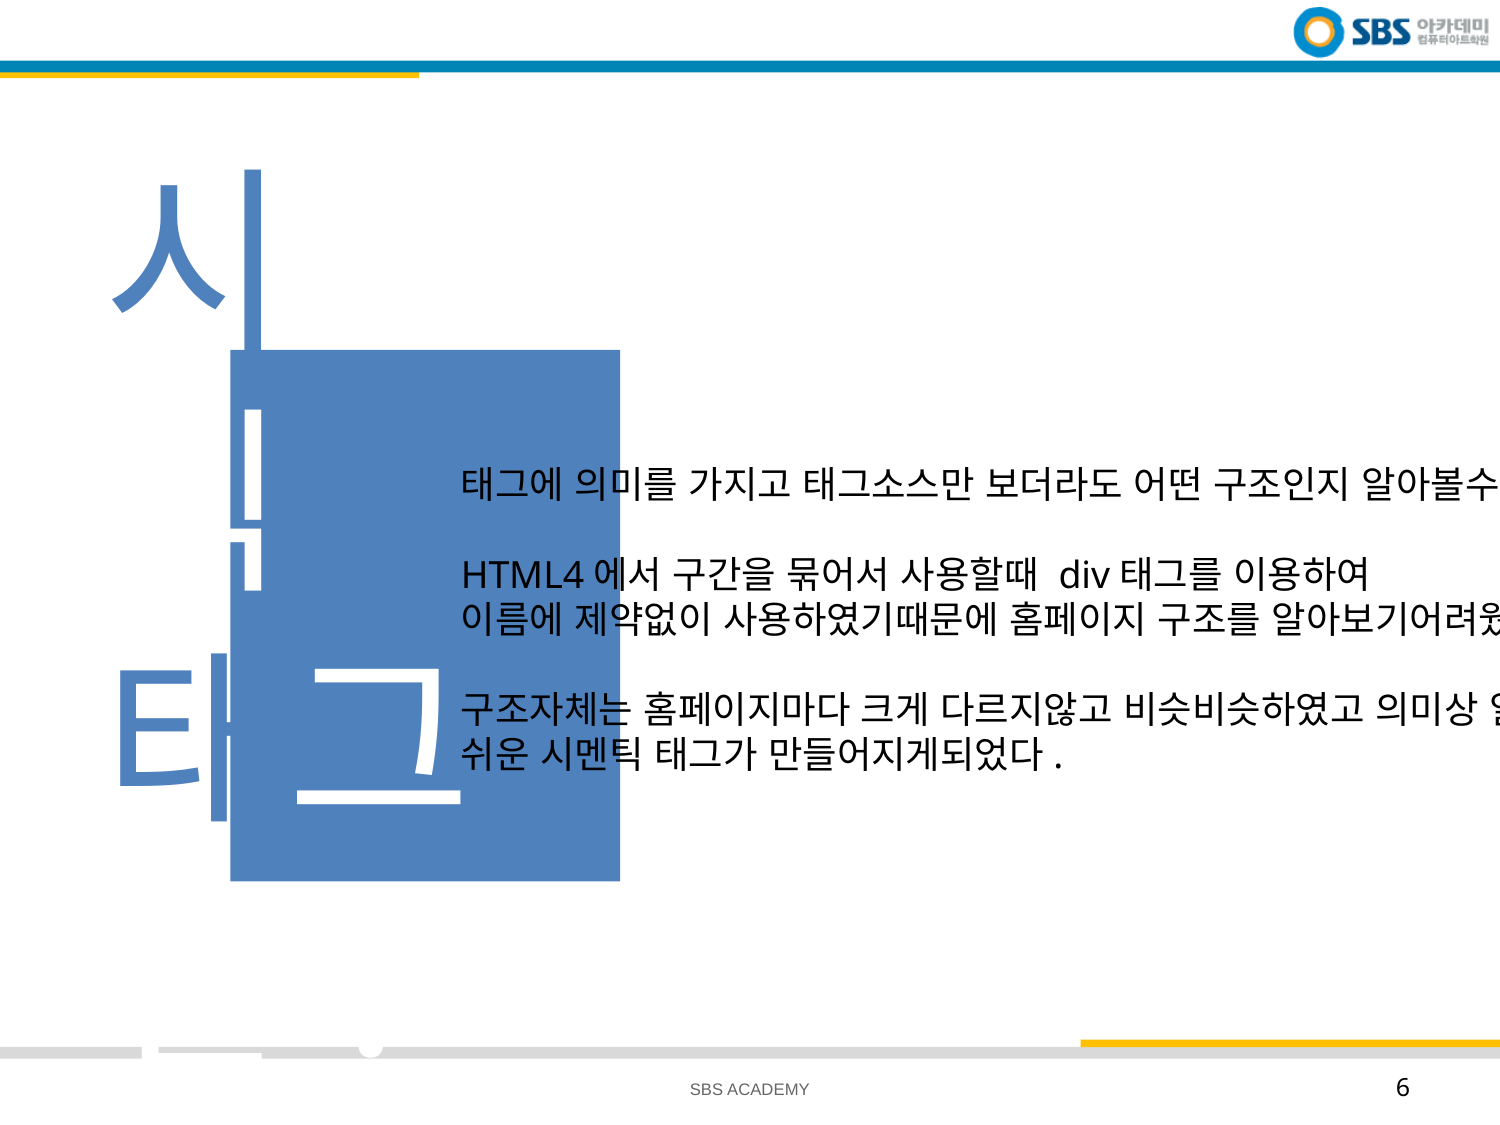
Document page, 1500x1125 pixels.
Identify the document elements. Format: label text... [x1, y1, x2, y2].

picture [1293, 7, 1490, 60]
slide_number 6 [1074, 1058, 1425, 1119]
title 시멘틱 태그란? [88, 349, 644, 882]
picture [1305, 17, 1335, 47]
text_box 태그에 의미를 가지고 태그소스만 보더라도 어떤 구조인지 알아볼수있는 태그 HTML4에서 구간을 묶어서 사용할때 div태그를 이용하여 이름에 제약없이 사용하였기때문에 홈페이지 구조를 알아보기어려웠다. 구조자체는 홈페이지마다 크게 다르지않고 비슷비슷하였고 의미상 알아보기가 쉬운 시멘틱 태그가 만들어지게되었다. [446, 453, 1500, 784]
footer SBS ACADEMY [512, 1058, 988, 1119]
